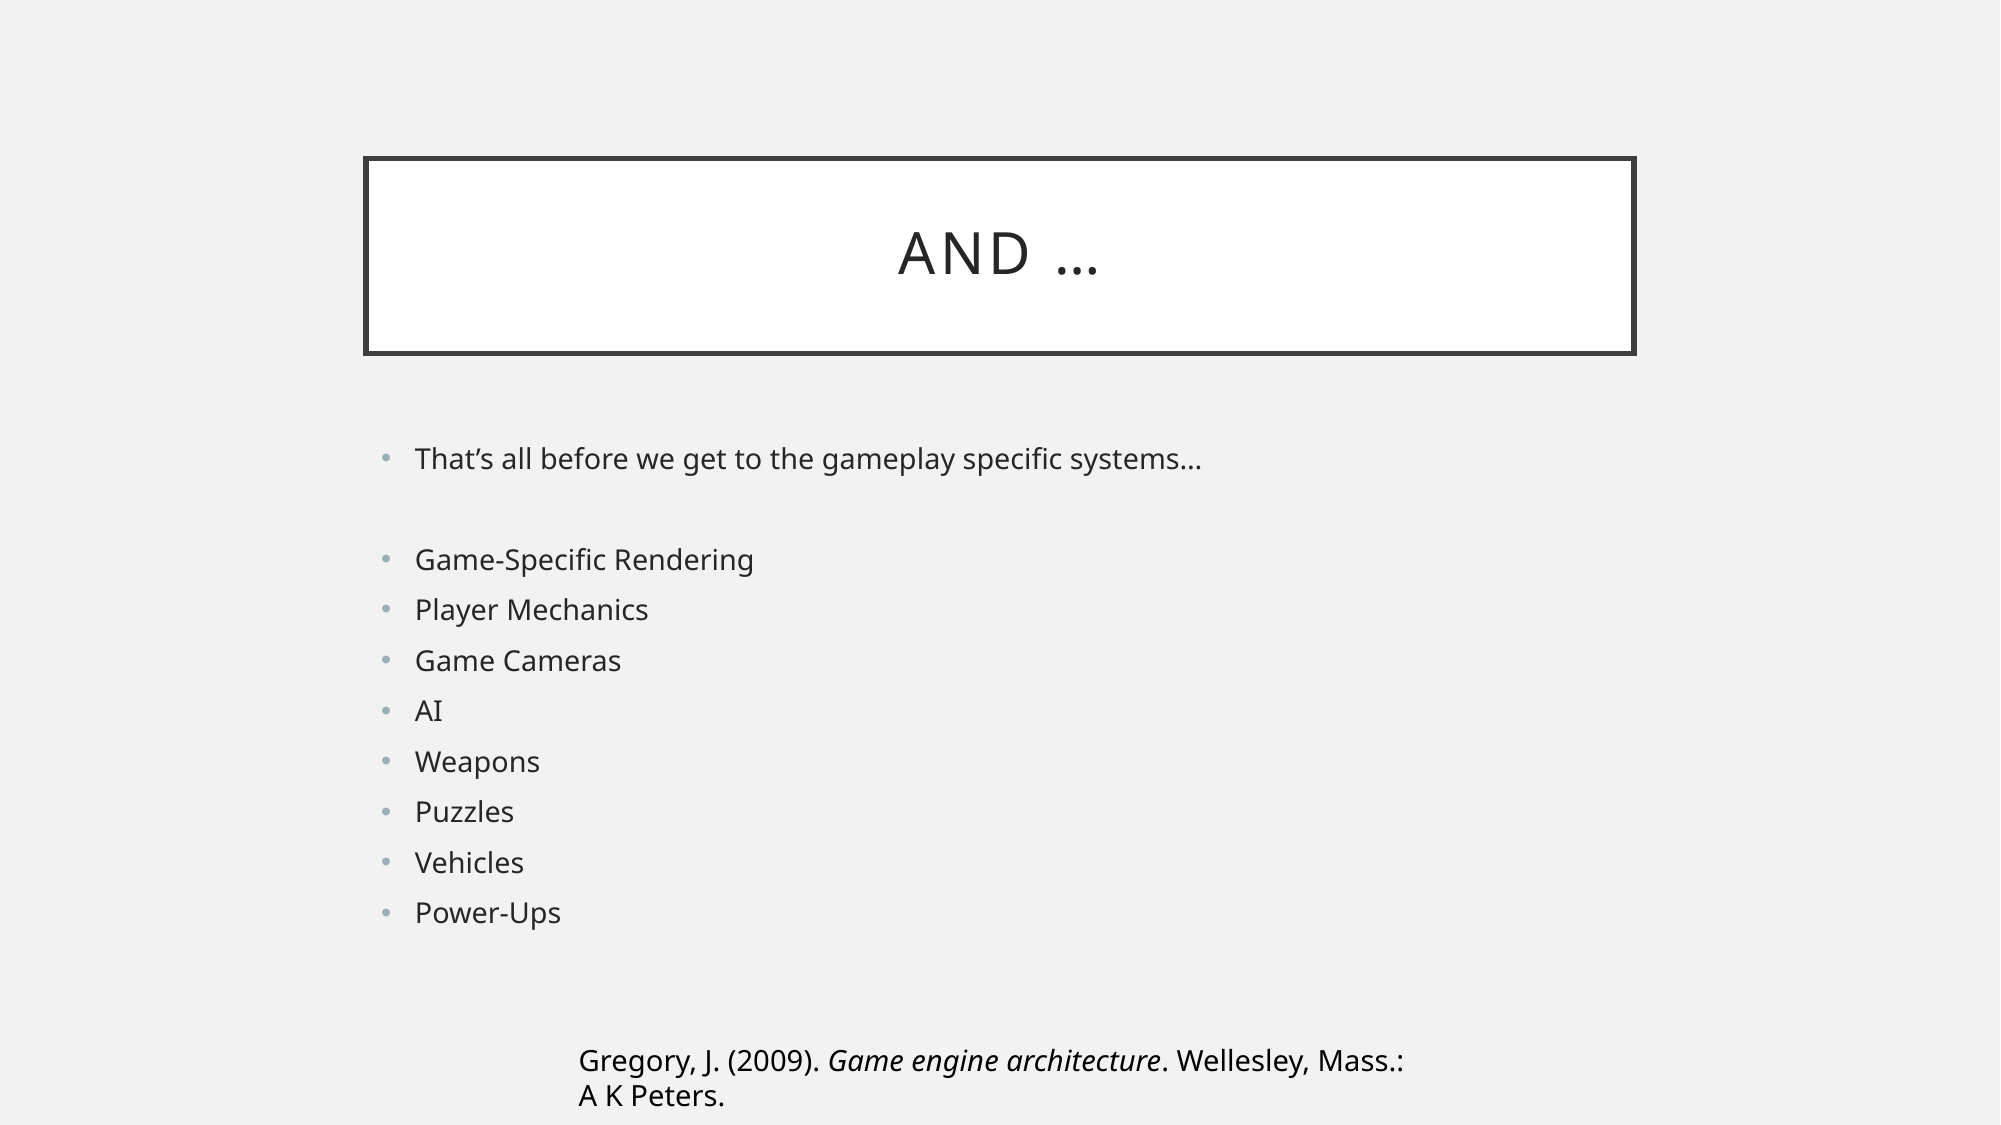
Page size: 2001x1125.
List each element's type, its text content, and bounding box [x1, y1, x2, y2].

text_box Gregory, J. (2009). Game engine architecture. Wellesley, Mass.: A K Peters. [563, 1034, 1436, 1120]
list That’s all before we get to the gameplay specific systems… Game-Specific Rendering Player Mechanics Game Cameras AI Weapons Puzzles Vehicles Power-Ups [366, 432, 1634, 942]
title AND … [363, 156, 1637, 356]
